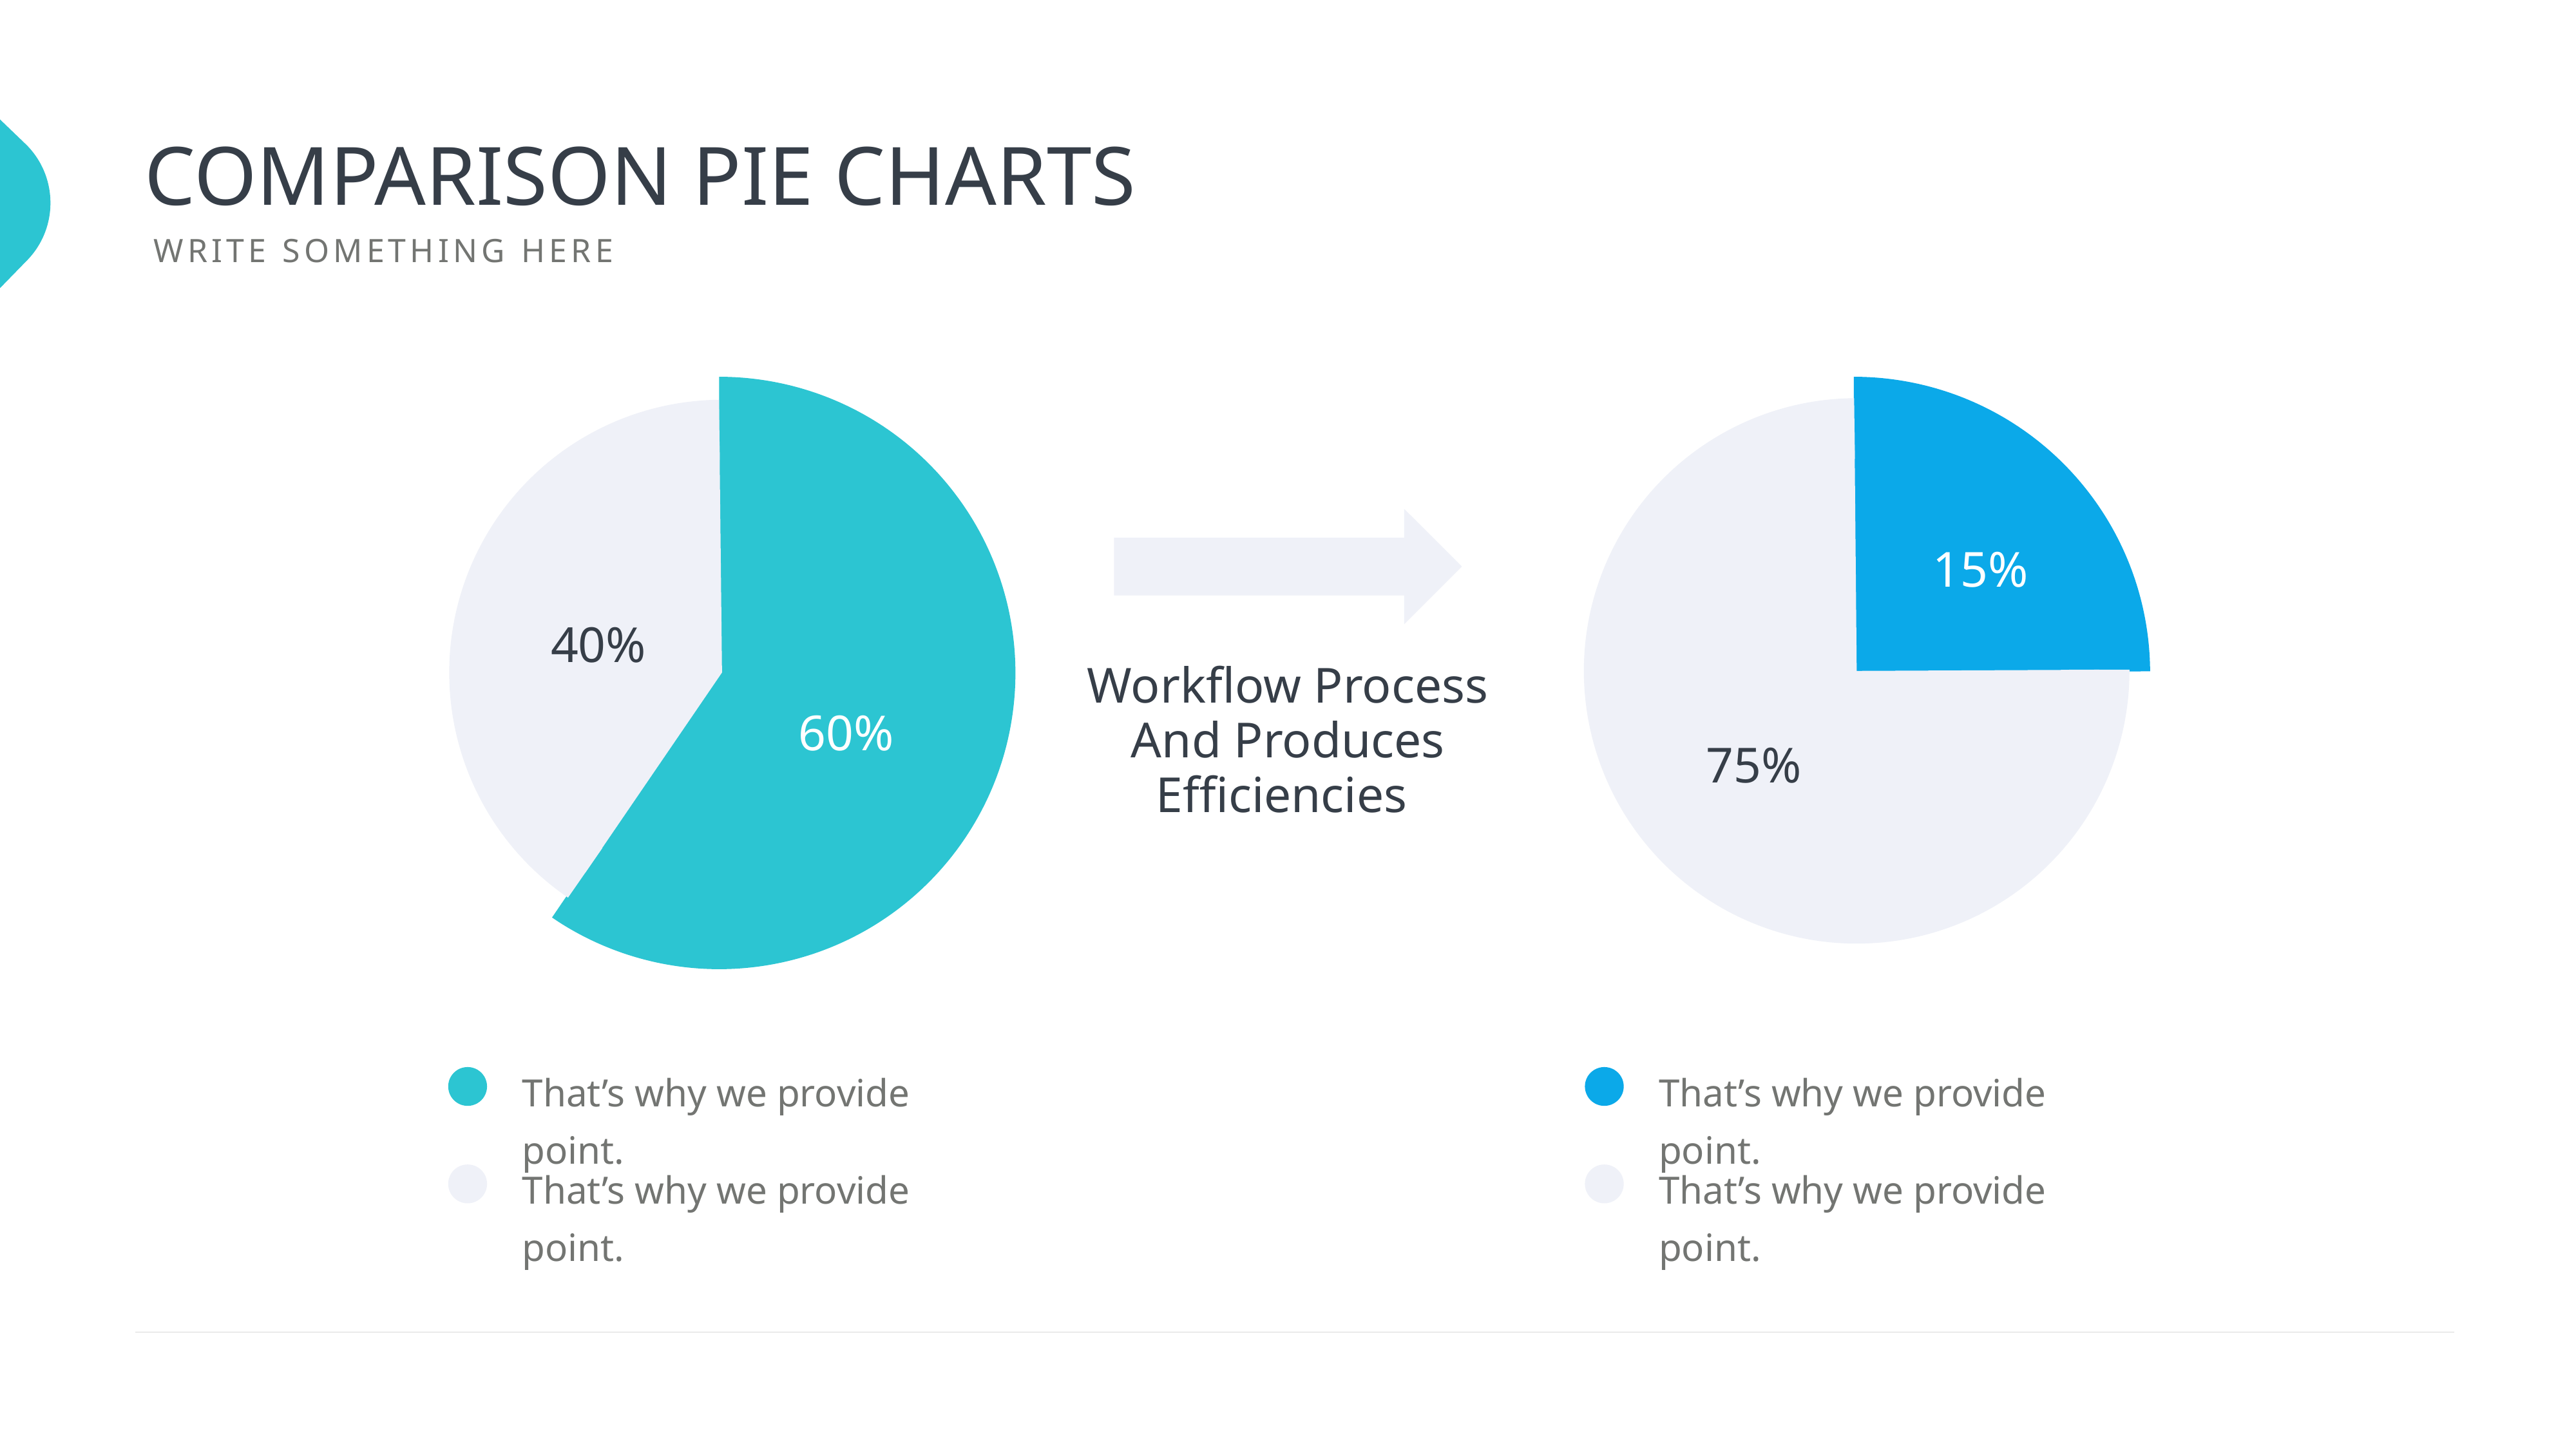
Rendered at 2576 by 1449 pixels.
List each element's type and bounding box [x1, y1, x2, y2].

text_box [448, 1051, 1010, 1114]
text_box [476, 428, 2099, 916]
text_box [448, 1149, 1010, 1212]
text_box [1585, 1051, 2146, 1114]
text_box [1585, 1149, 2146, 1212]
text_box [135, 119, 1643, 274]
text_box [1071, 508, 1505, 886]
text_box [0, 118, 52, 289]
